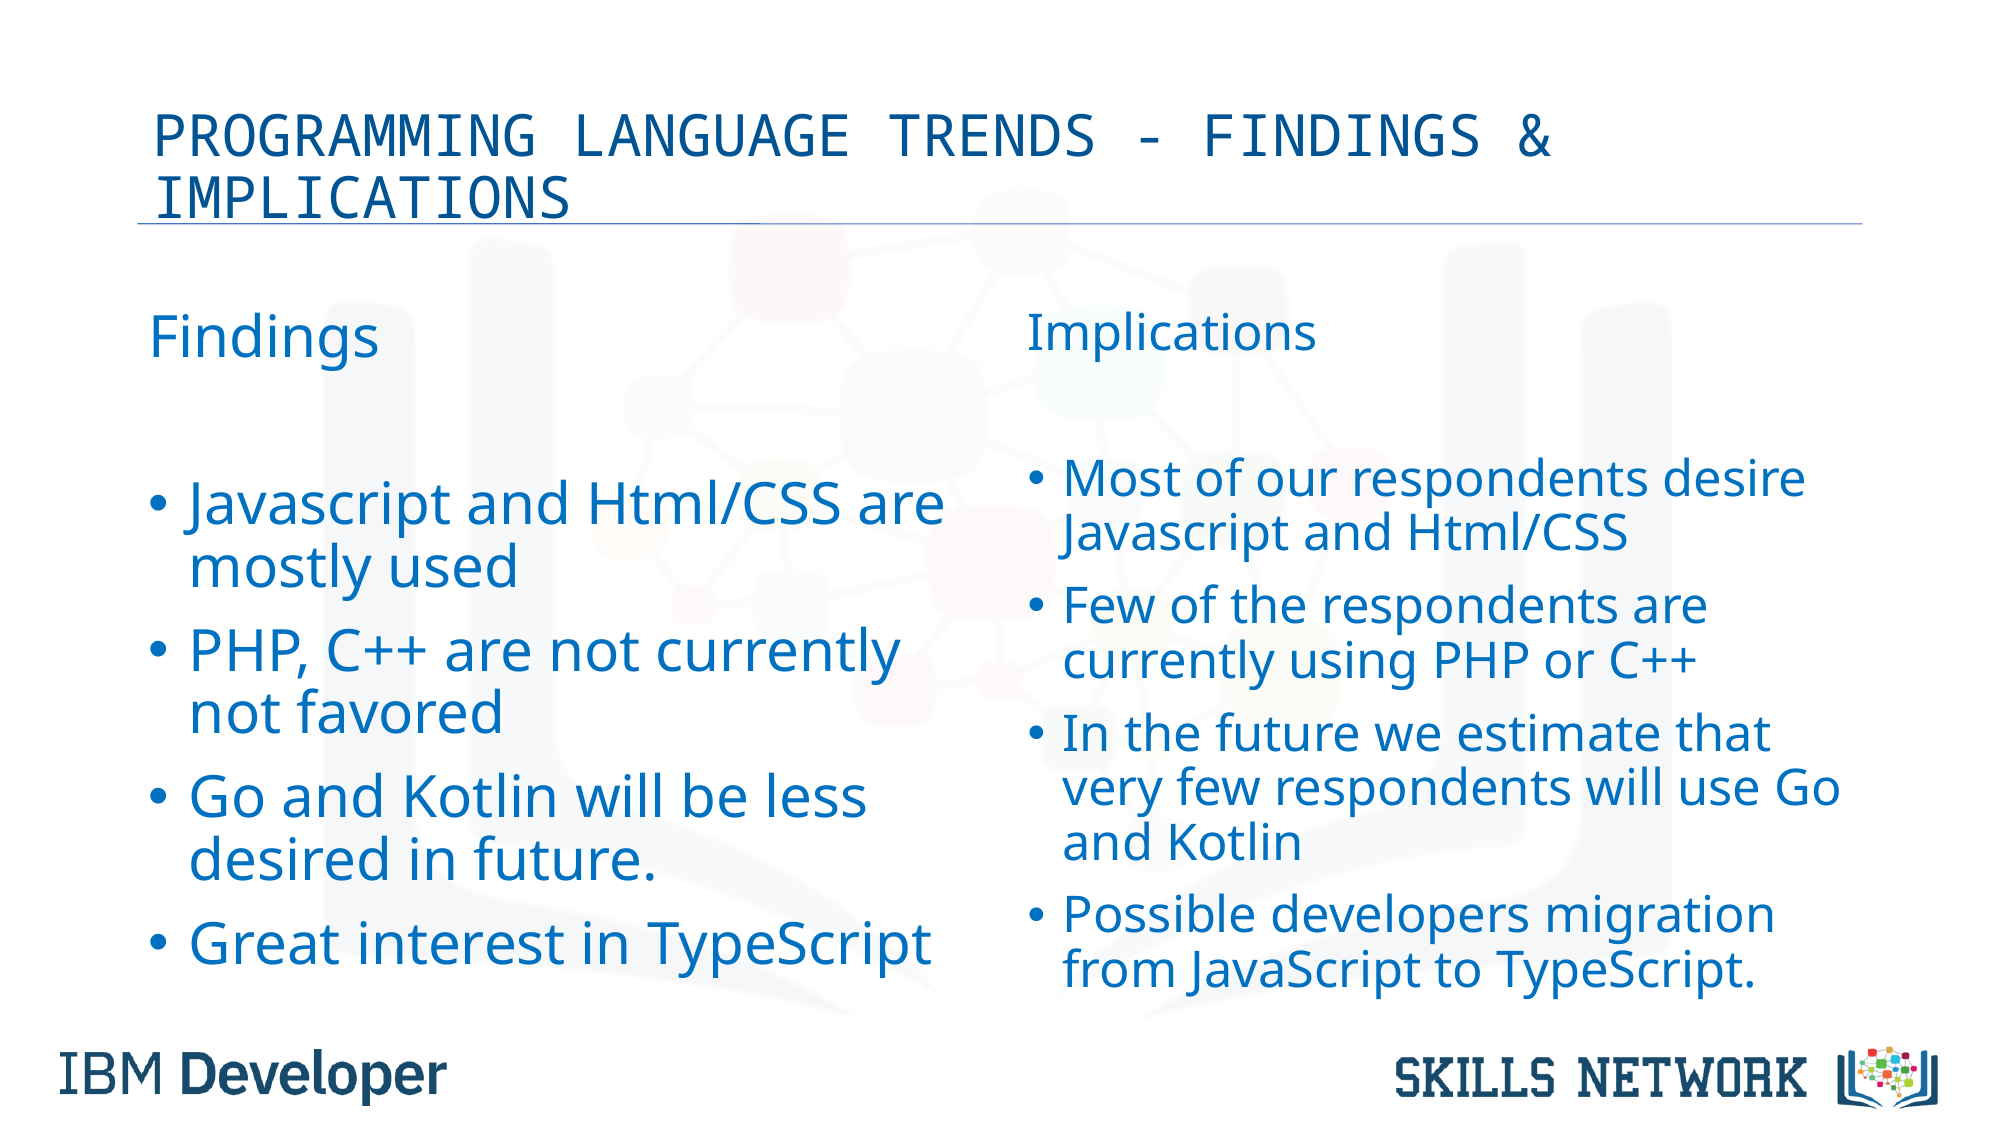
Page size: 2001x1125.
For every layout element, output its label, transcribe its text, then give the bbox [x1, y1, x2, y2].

picture [1390, 1045, 1945, 1111]
list Findings Javascript and Html/CSS are mostly used PHP, C++ are not currently not favored Go and Kotlin will be less desired in future. Great interest in TypeScript [133, 299, 984, 1014]
picture [55, 1045, 459, 1108]
title PROGRAMMING LANGUAGE TRENDS - FINDINGS & IMPLICATIONS [137, 59, 1863, 278]
list Implications Most of our respondents desire Javascript and Html/CSS Few of the respondents are currently using PHP or C++ In the future we estimate that very few respondents will use Go and Kotlin Possible developers migration from JavaScript to TypeScript. [1012, 299, 1863, 1014]
